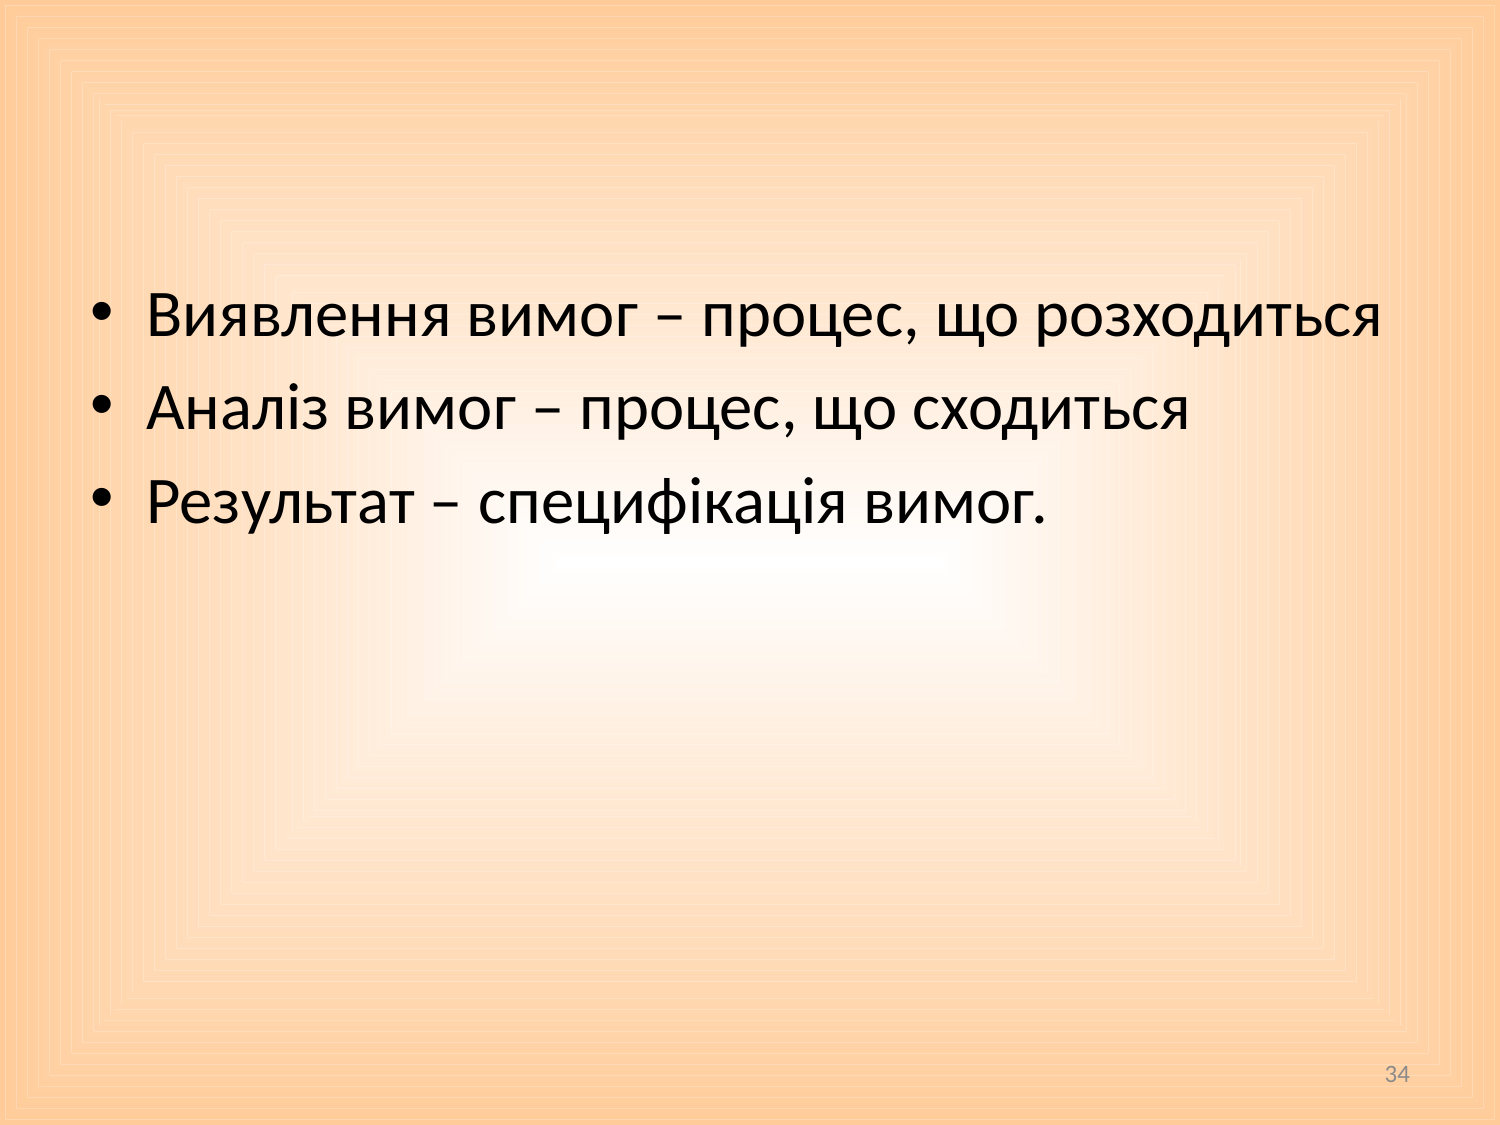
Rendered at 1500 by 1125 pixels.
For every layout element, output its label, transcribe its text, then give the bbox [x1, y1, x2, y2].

slide_number 34 [1074, 1042, 1425, 1103]
list Виявлення вимог – процес, що розходиться Аналіз вимог – процес, що сходиться Результат – специфікація вимог. [75, 262, 1425, 1005]
